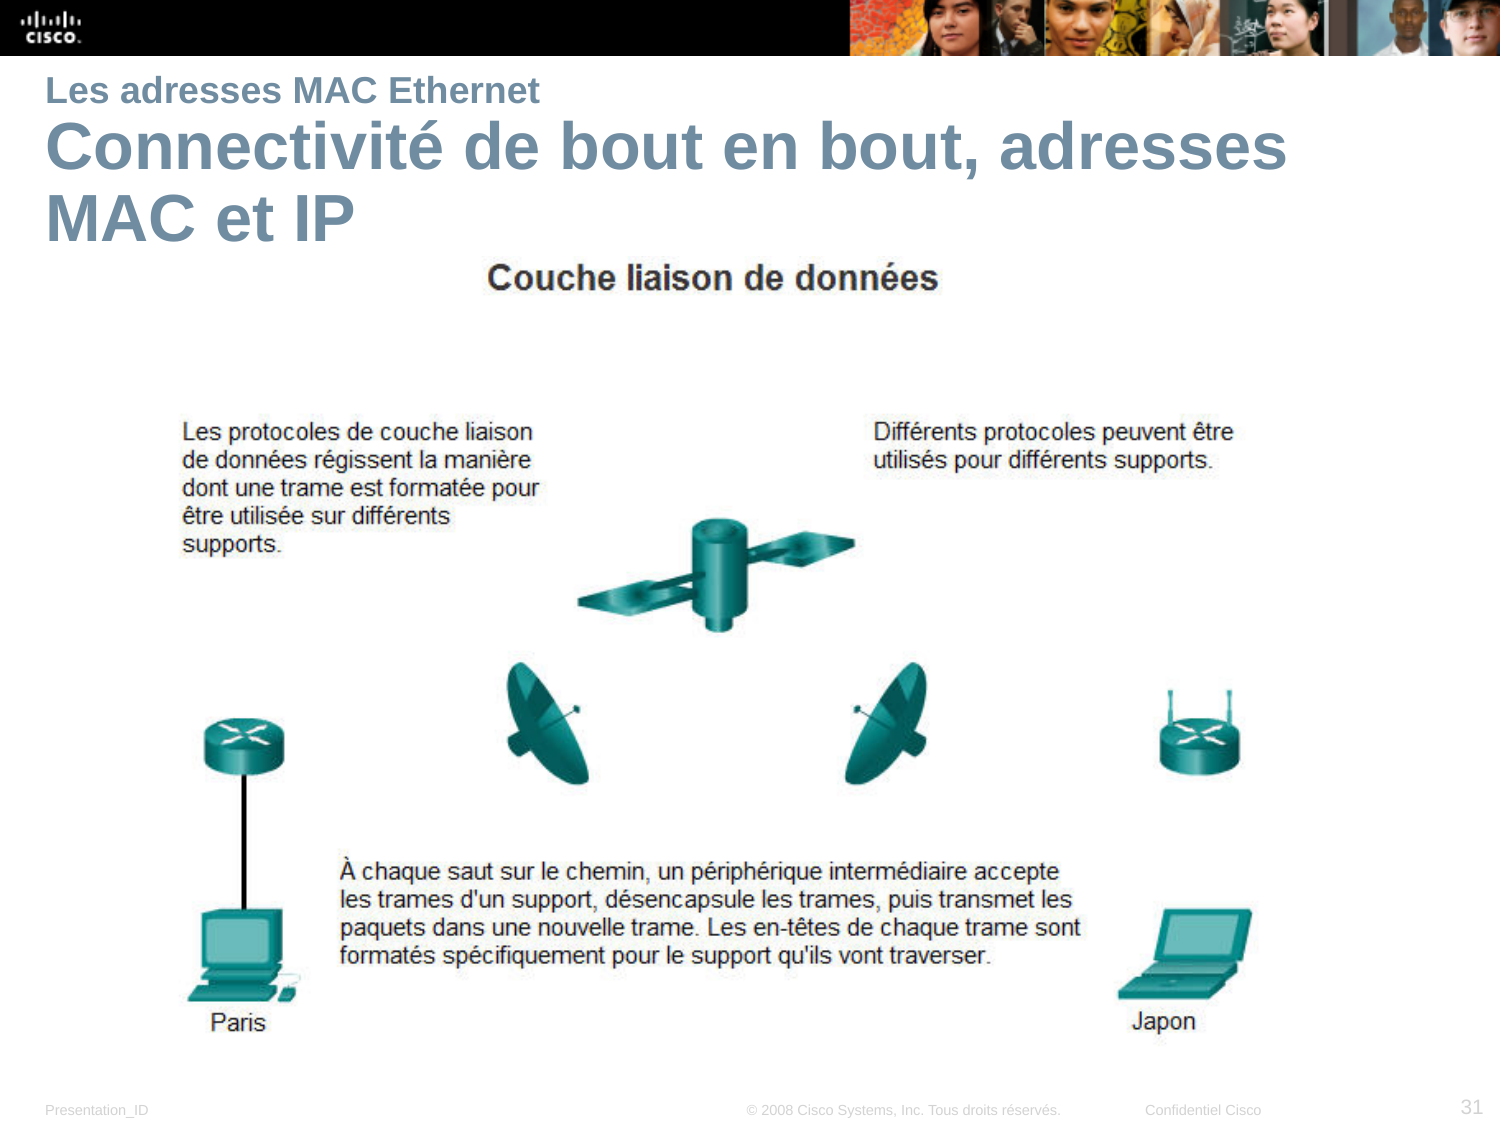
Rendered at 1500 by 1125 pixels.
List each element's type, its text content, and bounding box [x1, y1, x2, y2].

picture [153, 256, 1267, 1094]
picture [0, 0, 1500, 56]
title Les adresses MAC Ethernet Connectivité de bout en bout, adresses MAC et IP [31, 125, 1471, 263]
